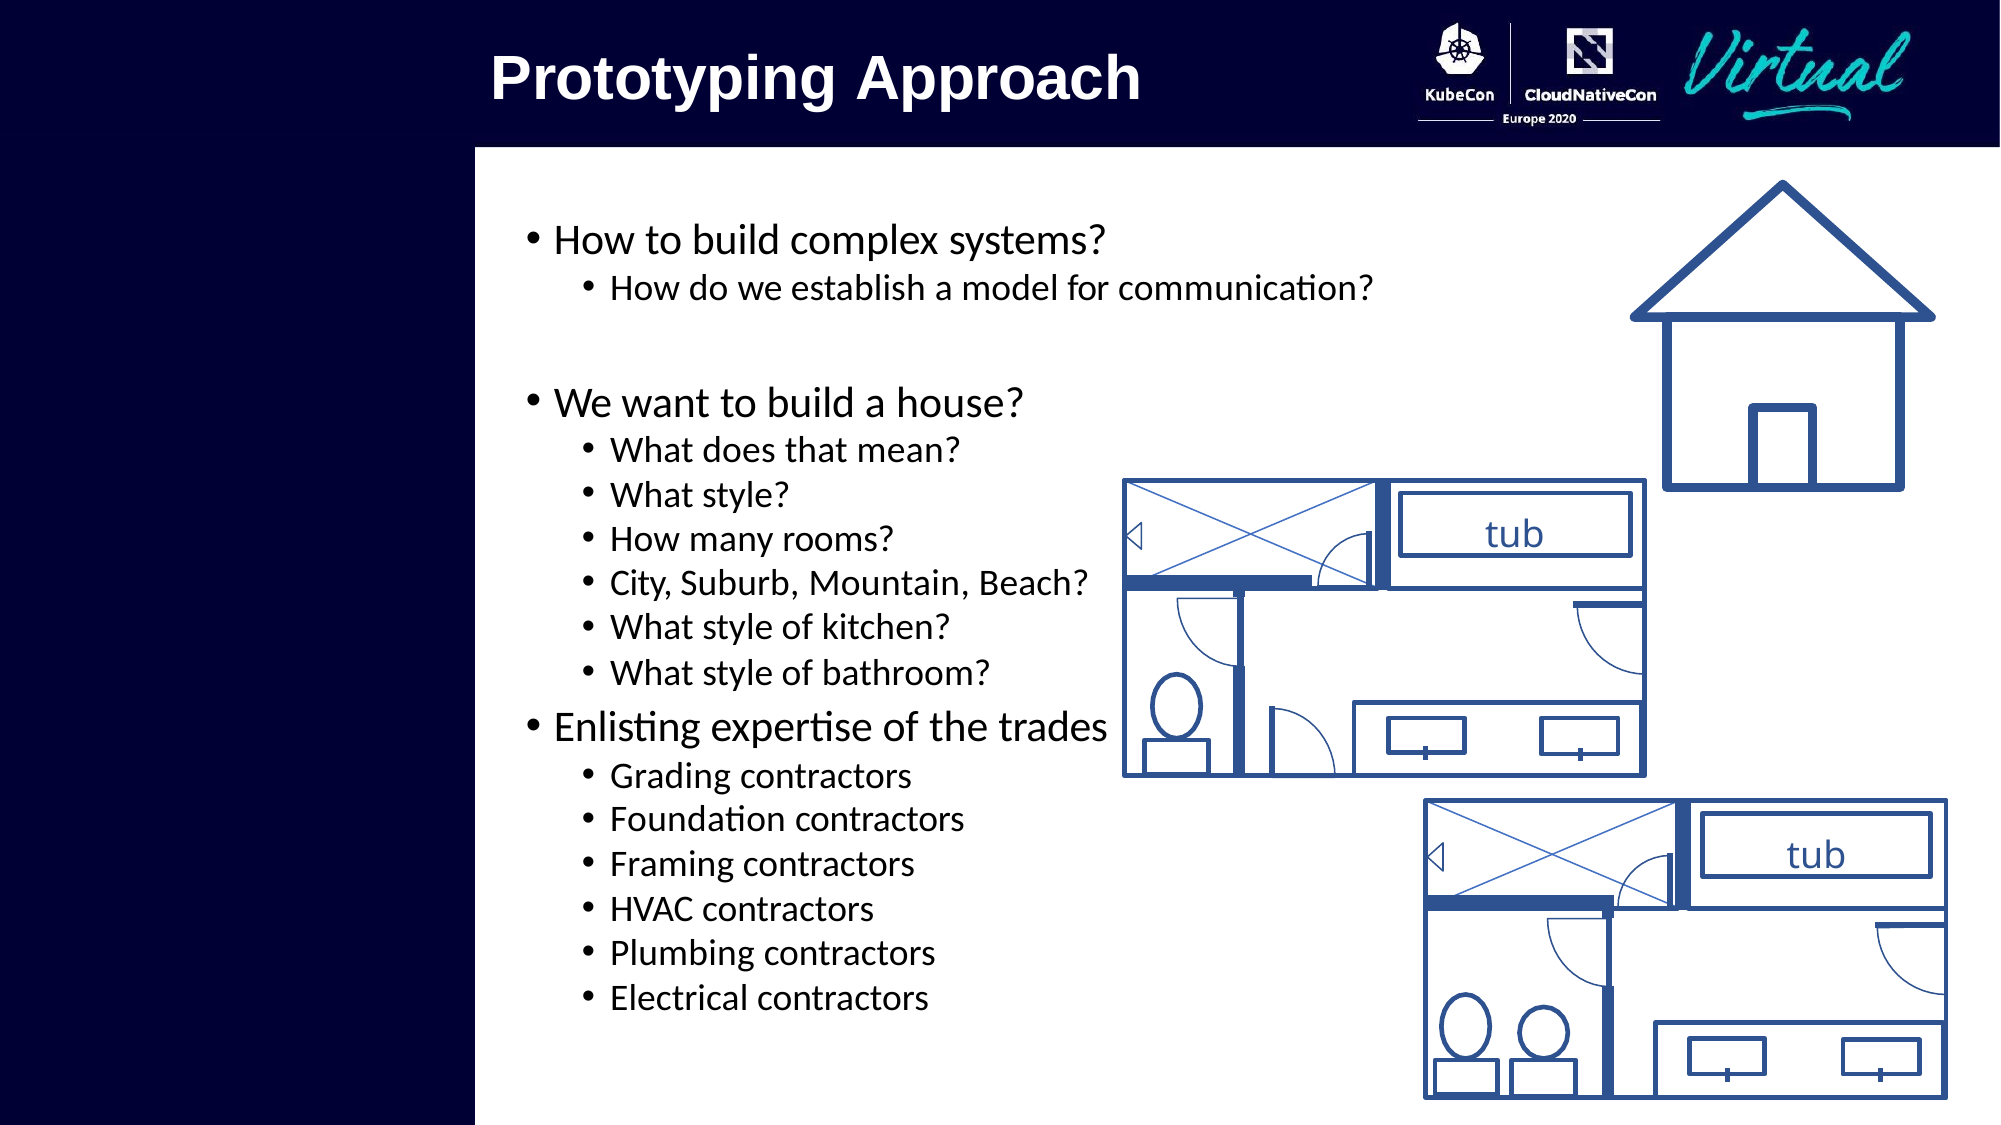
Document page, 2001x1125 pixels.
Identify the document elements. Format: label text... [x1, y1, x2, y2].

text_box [1120, 179, 1937, 781]
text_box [1141, 574, 1949, 1101]
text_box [1432, 901, 1948, 1101]
title Prototyping Approach [488, 35, 1146, 226]
text_box We want to build a house? What does that mean? What style? How many rooms? City, Suburb, Mountain, Beach? What style of kitchen? What style of bathroom? Enlisting expertise of the trades Grading contractors Foundation contractors Framing contractors HVAC contractors Plumbing contractors Electrical contractors [523, 372, 1116, 1019]
text_box How to build complex systems? How do we establish a model for communication? [523, 226, 1115, 309]
picture [0, 0, 2000, 148]
